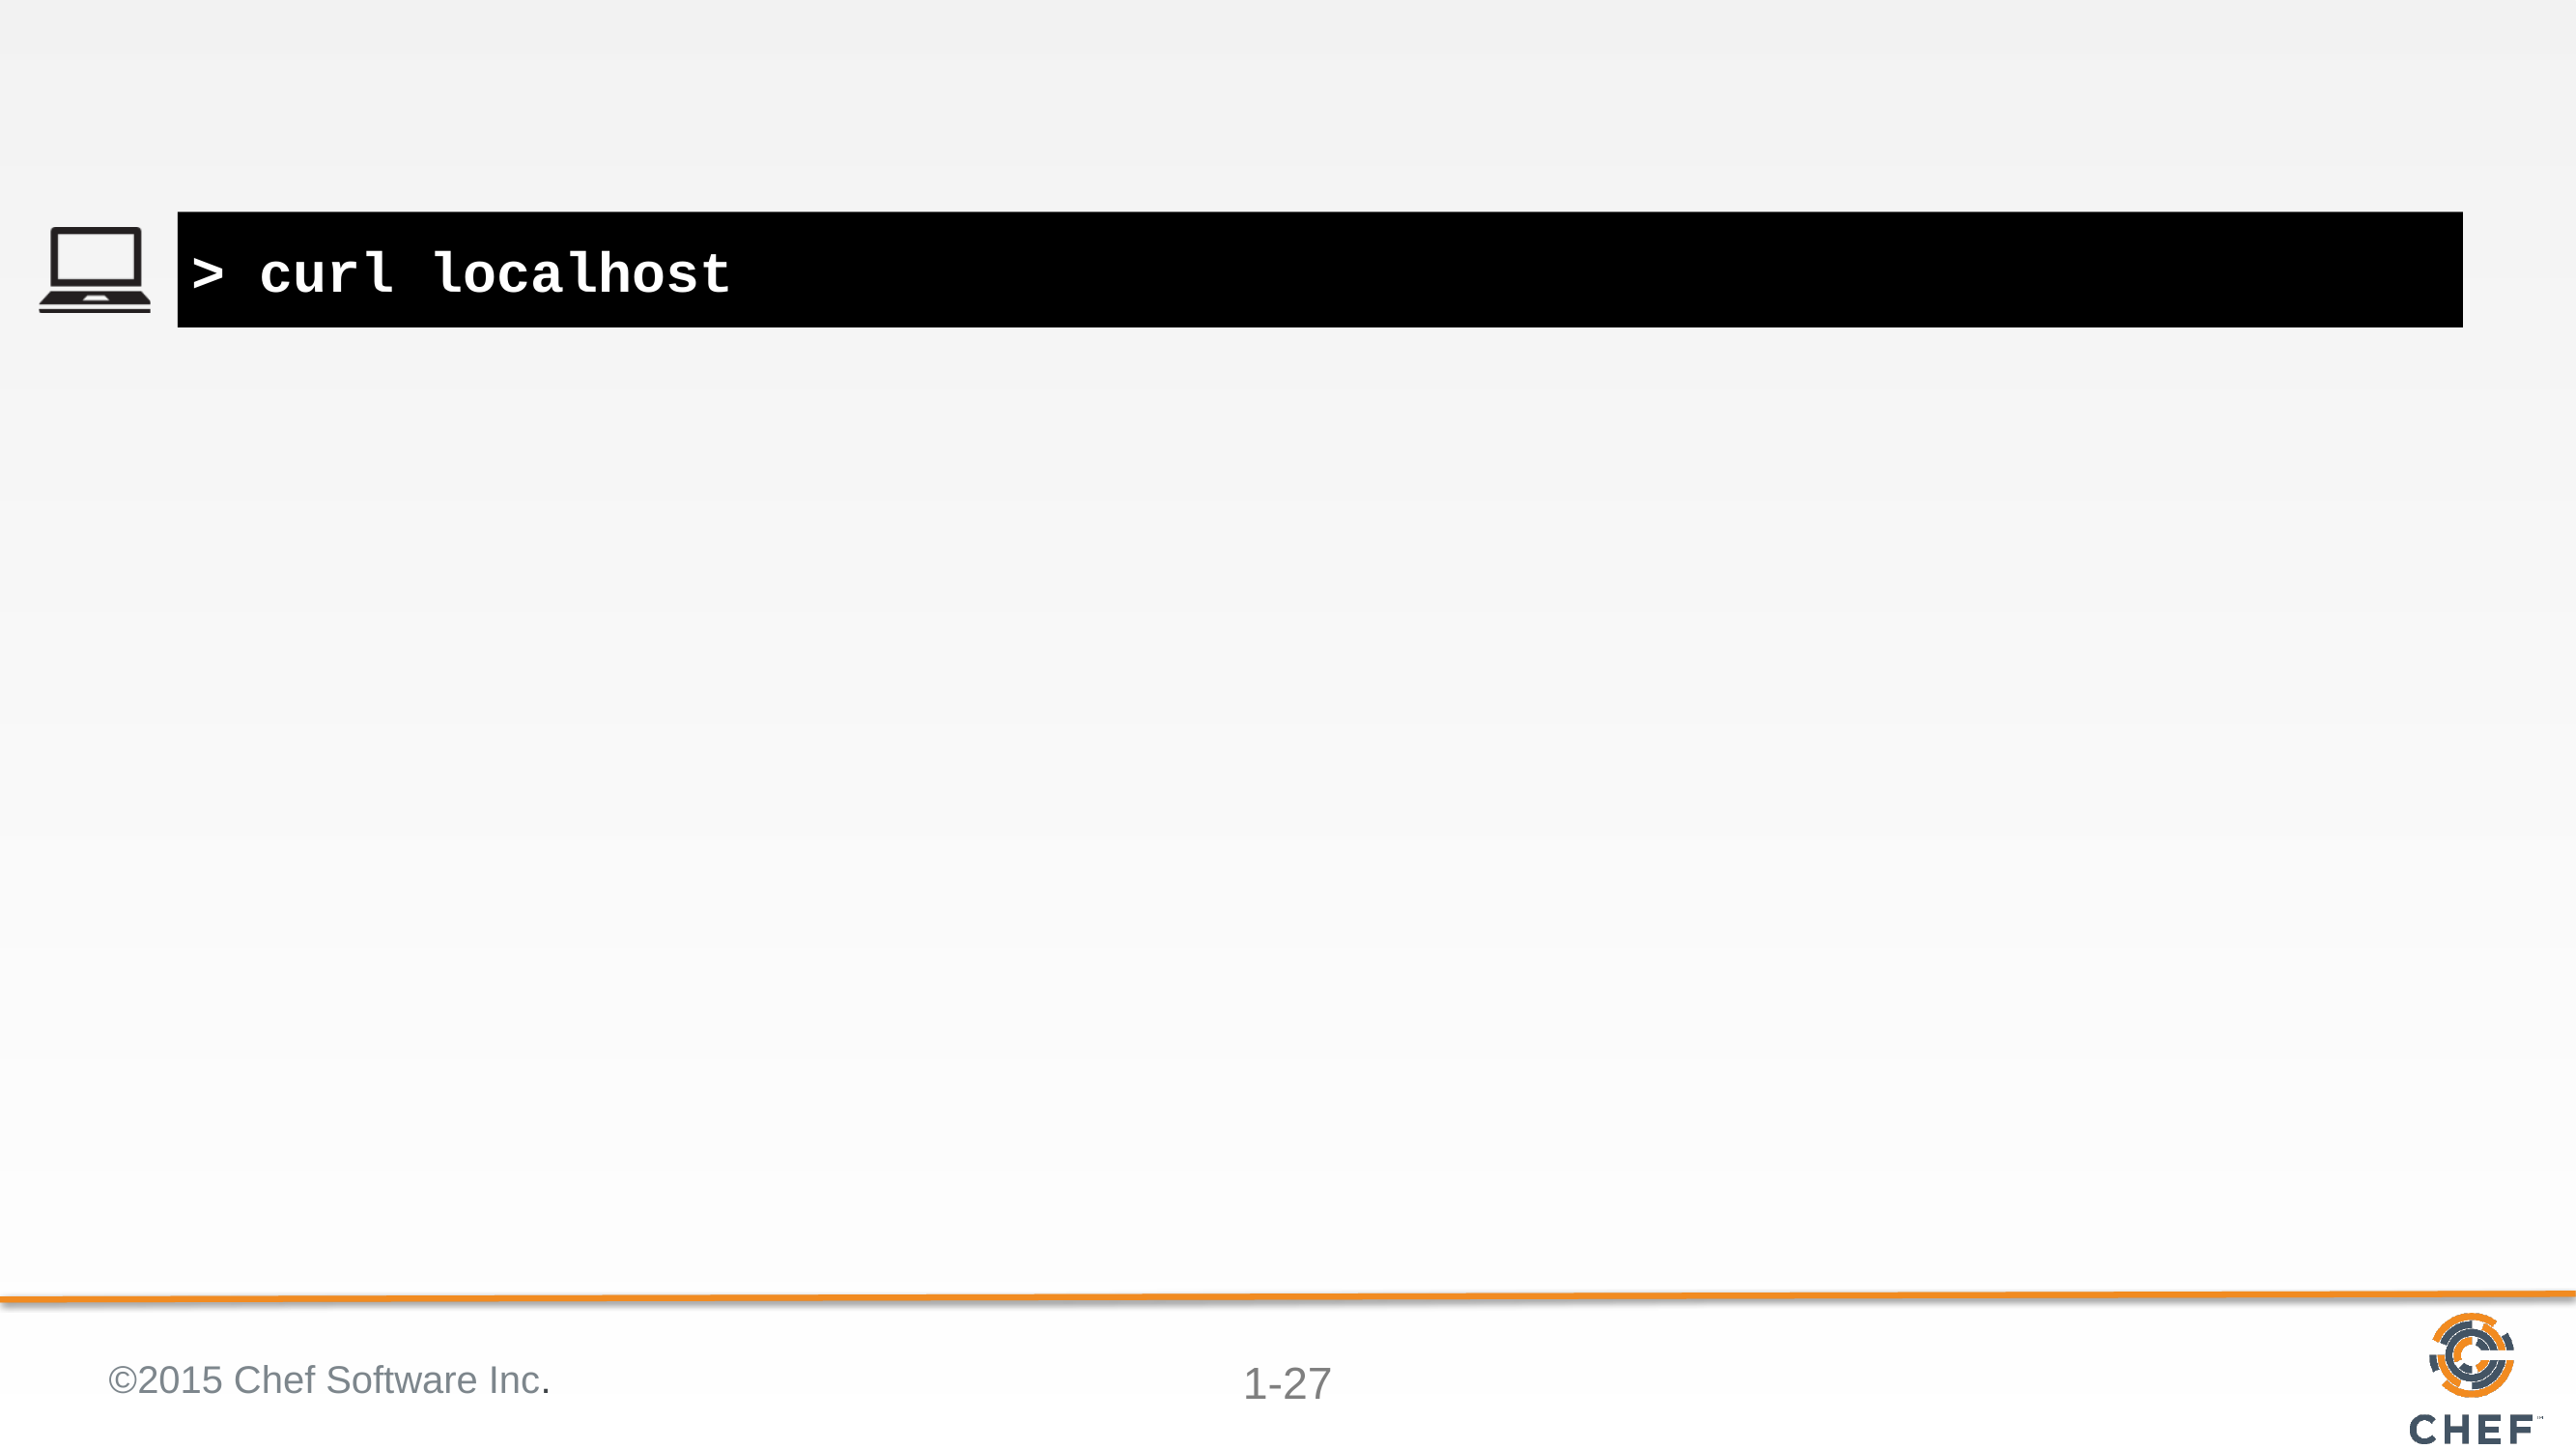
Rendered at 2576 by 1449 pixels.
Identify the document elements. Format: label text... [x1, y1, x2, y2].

picture [2399, 1297, 2551, 1449]
list > curl localhost [177, 212, 2463, 327]
